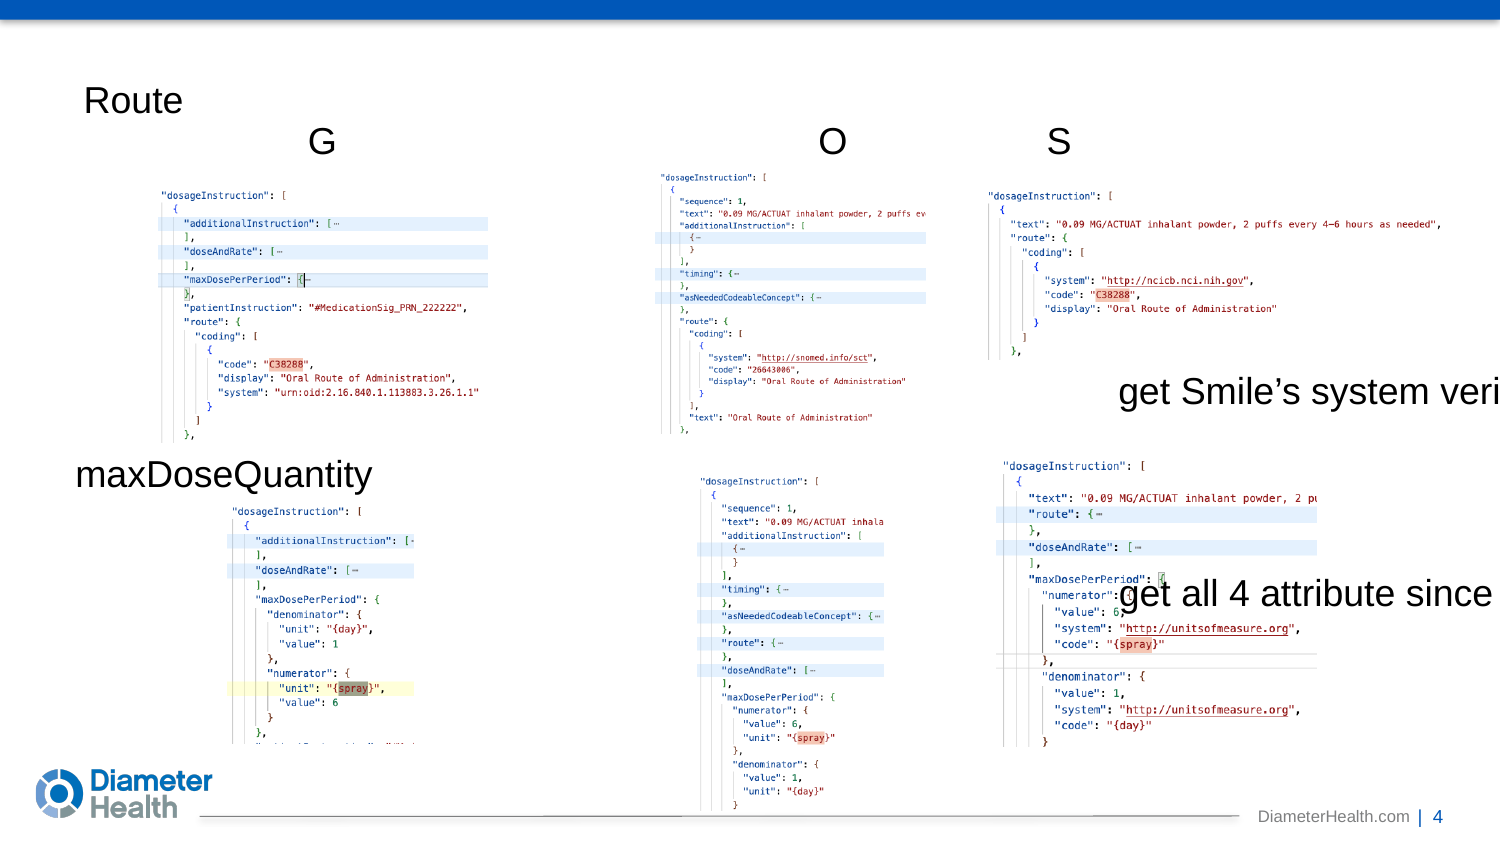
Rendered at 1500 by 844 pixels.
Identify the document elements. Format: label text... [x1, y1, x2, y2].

picture [227, 503, 415, 744]
picture [996, 458, 1318, 747]
text_box Route [68, 68, 199, 129]
picture [157, 188, 488, 444]
text_box O [803, 109, 863, 169]
text_box G [293, 109, 353, 170]
picture [986, 188, 1442, 360]
text_box get Smile’s system verify the URI [1103, 359, 1500, 420]
picture [697, 475, 885, 811]
text_box S [1031, 109, 1087, 170]
picture [655, 170, 927, 434]
text_box maxDoseQuantity [60, 442, 388, 503]
text_box get all 4 attribute since it’s curly bracket [1321, 561, 1500, 622]
